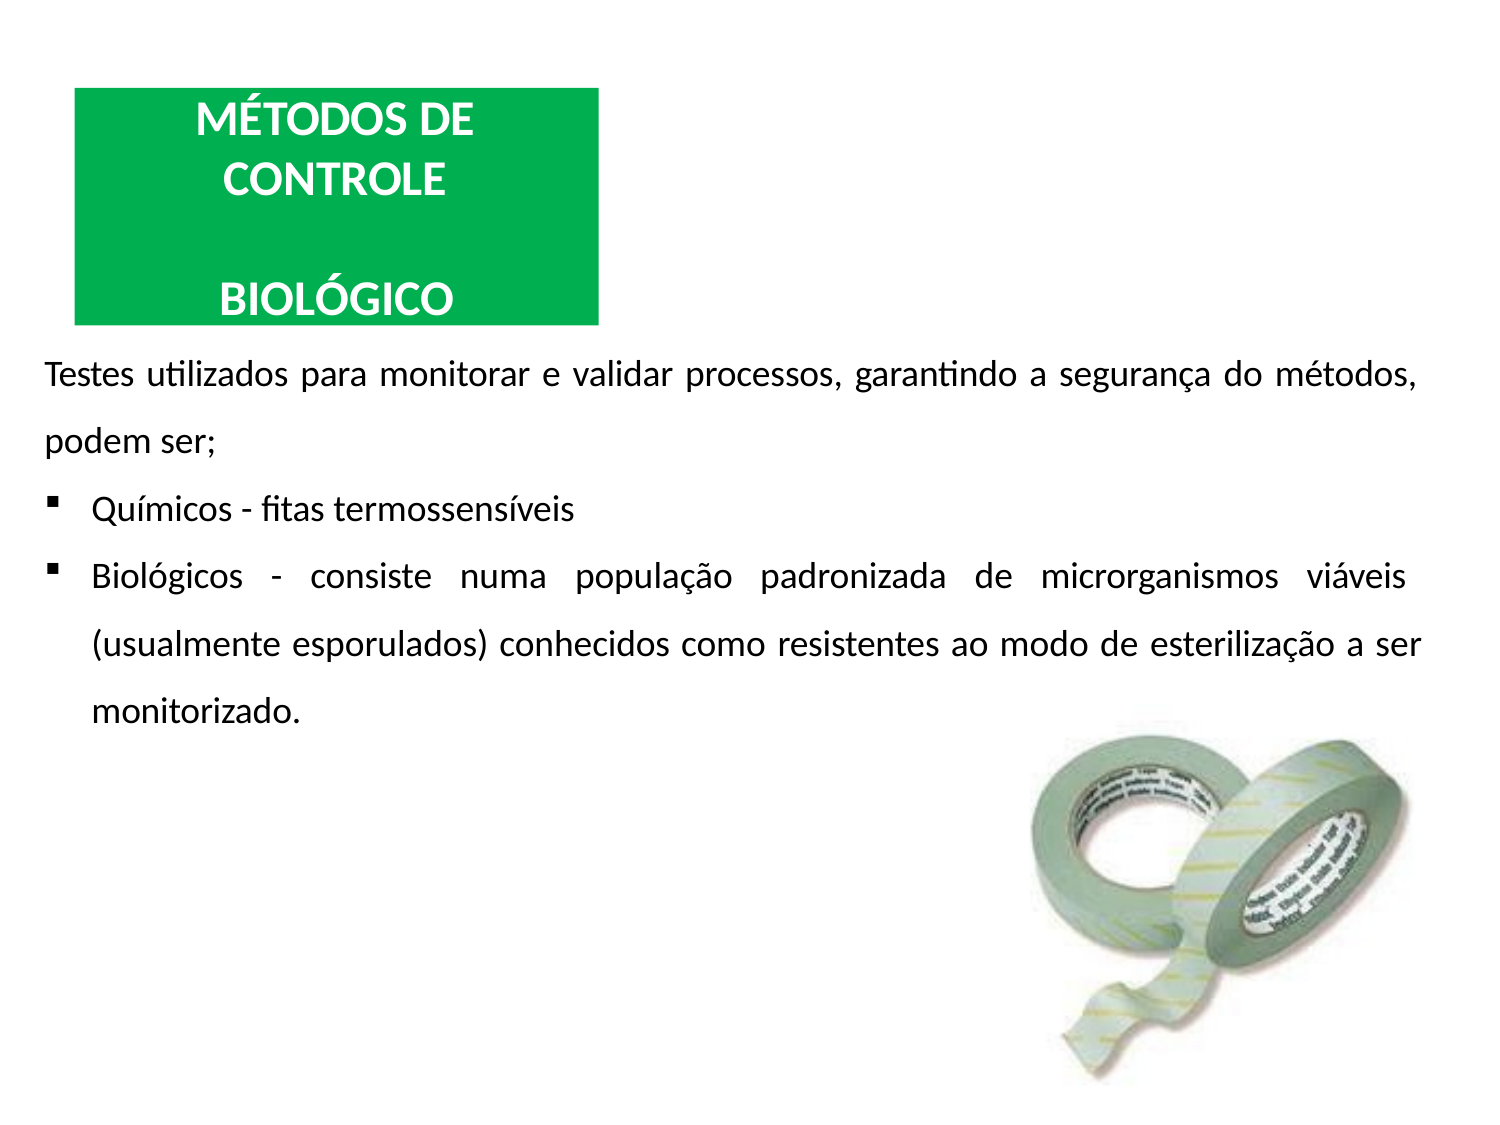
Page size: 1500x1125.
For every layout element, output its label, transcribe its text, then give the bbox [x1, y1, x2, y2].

picture [1029, 704, 1415, 1088]
text_box Testes utilizados para monitorar e validar processos, garantindo a segurança do métodos, podem ser; Químicos - fitas termossensíveis Biológicos - consiste numa população padronizada de microrganismos viáveis (usualmente esporulados) conhecidos como resistentes ao modo de esterilização a ser monitorizado. [42, 323, 1435, 732]
text_box MÉTODOS DE CONTROLE BIOLÓGICO [74, 87, 599, 326]
